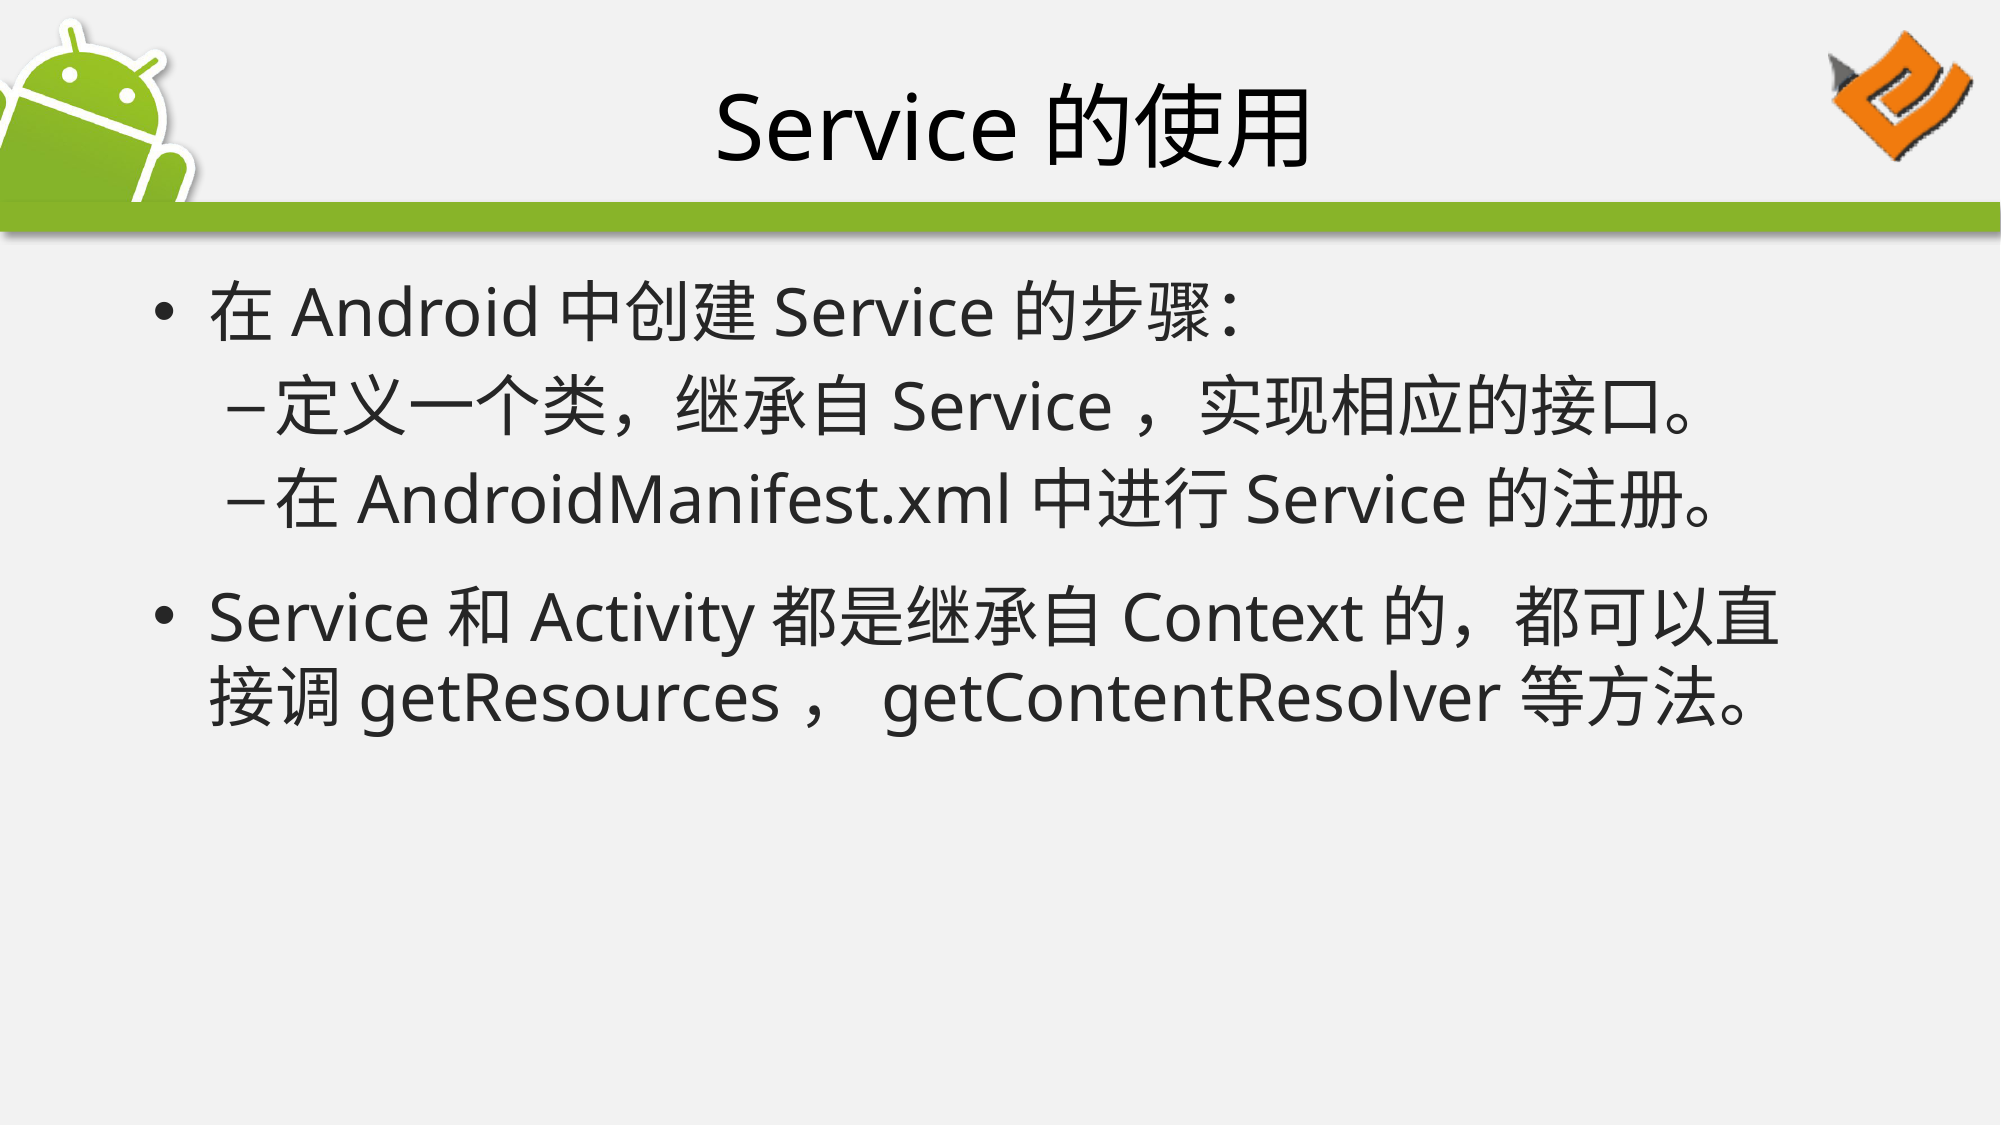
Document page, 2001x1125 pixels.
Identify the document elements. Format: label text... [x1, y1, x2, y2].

picture [1828, 30, 1973, 161]
picture [0, 7, 209, 202]
list 在Android中创建Service的步骤： 定义一个类，继承自Service，实现相应的接口。 在AndroidManifest.xml中进行Service的注册。 Service和Activity都是继承自Context的，都可以直接调getResources，getContentResolver等方法。 [137, 262, 1824, 1059]
title Service的使用 [208, 45, 1824, 203]
